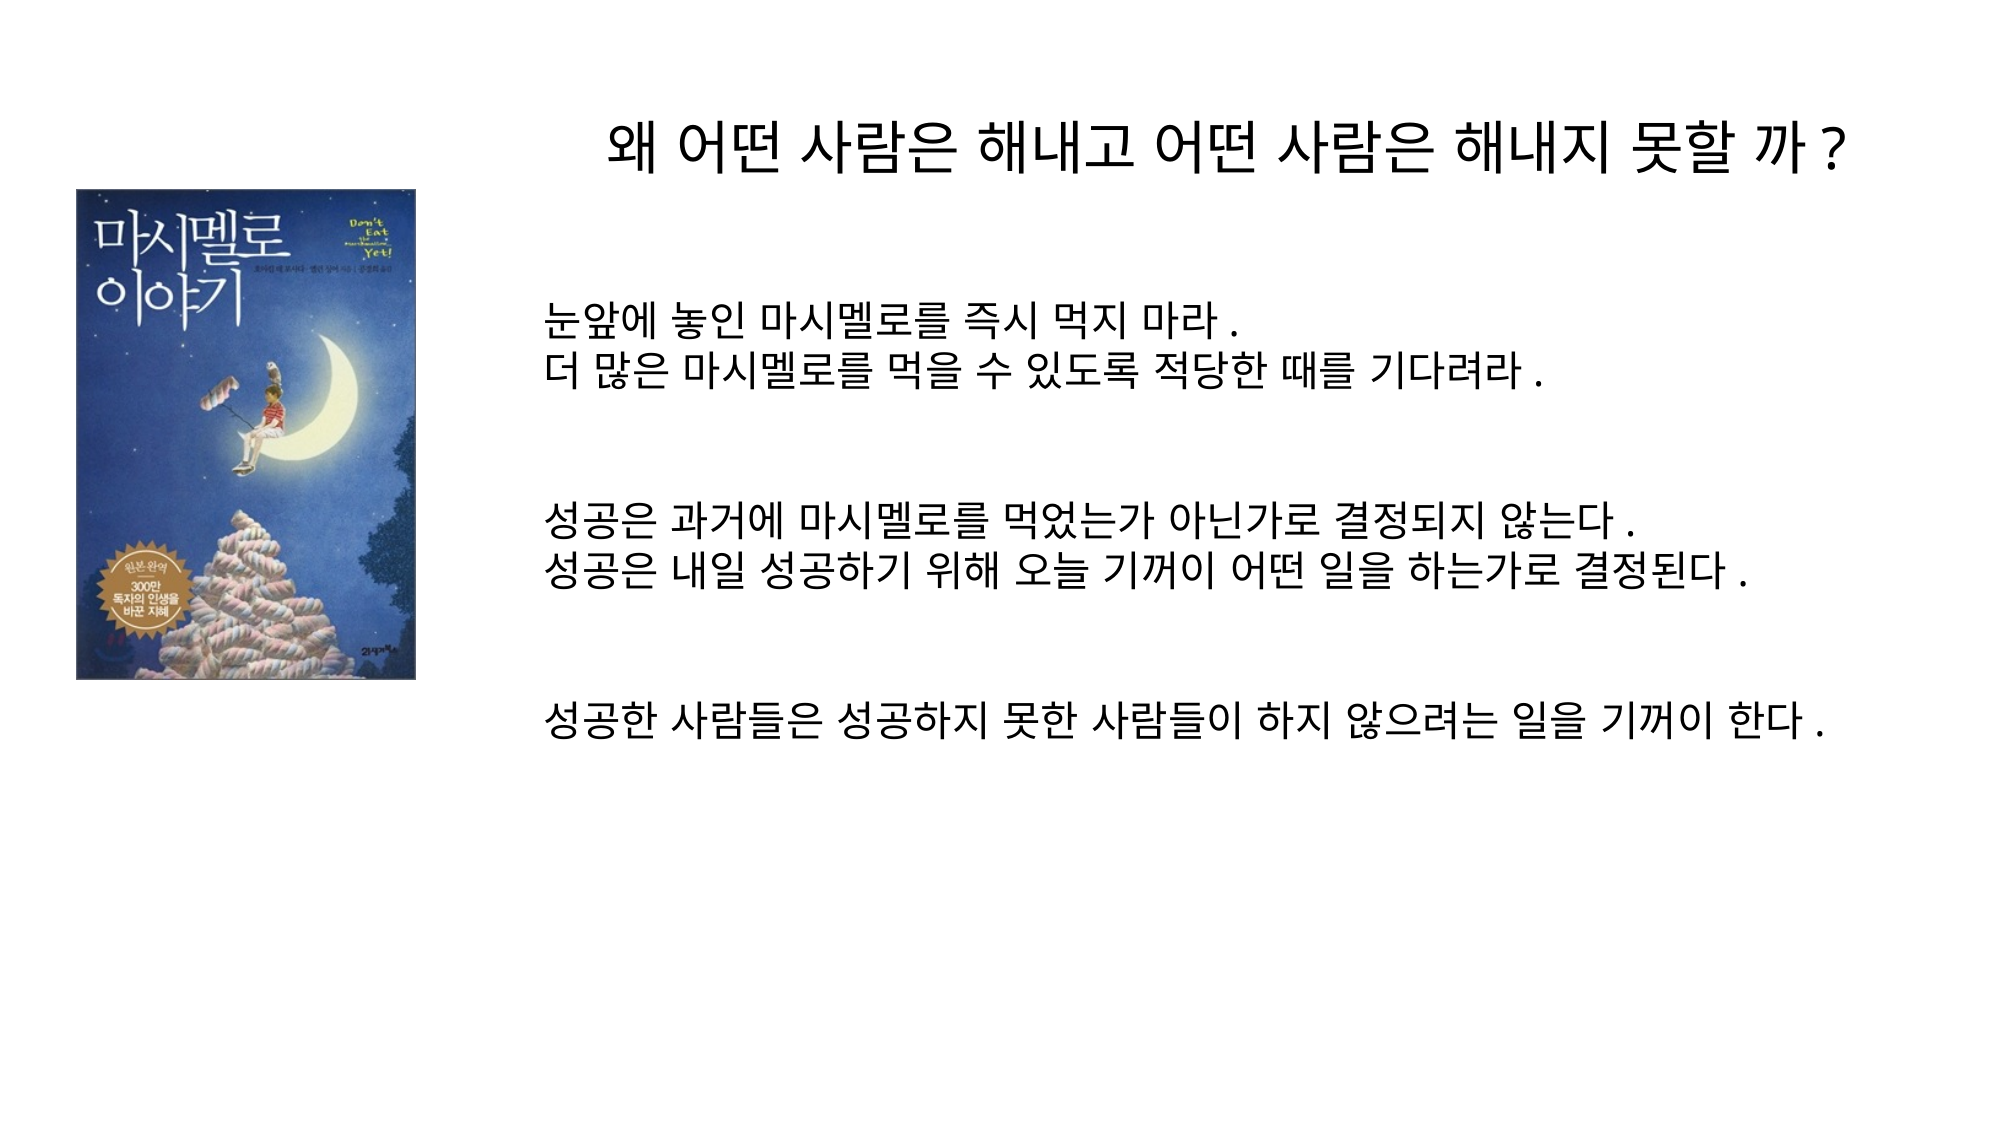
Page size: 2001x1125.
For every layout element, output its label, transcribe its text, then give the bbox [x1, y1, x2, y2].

text_box 눈앞에 놓인 마시멜로를 즉시 먹지 마라. 더 많은 마시멜로를 먹을 수 있도록 적당한 때를 기다려라. 성공은 과거에 마시멜로를 먹었는가 아닌가로 결정되지 않는다. 성공은 내일 성공하기 위해 오늘 기꺼이 어떤 일을 하는가로 결정된다. 성공한 사람들은 성공하지 못한 사람들이 하지 않으려는 일을 기꺼이 한다. [528, 287, 1948, 753]
picture [76, 189, 416, 680]
text_box 왜 어떤 사람은 해내고 어떤 사람은 해내지 못할 까? [592, 103, 1862, 189]
